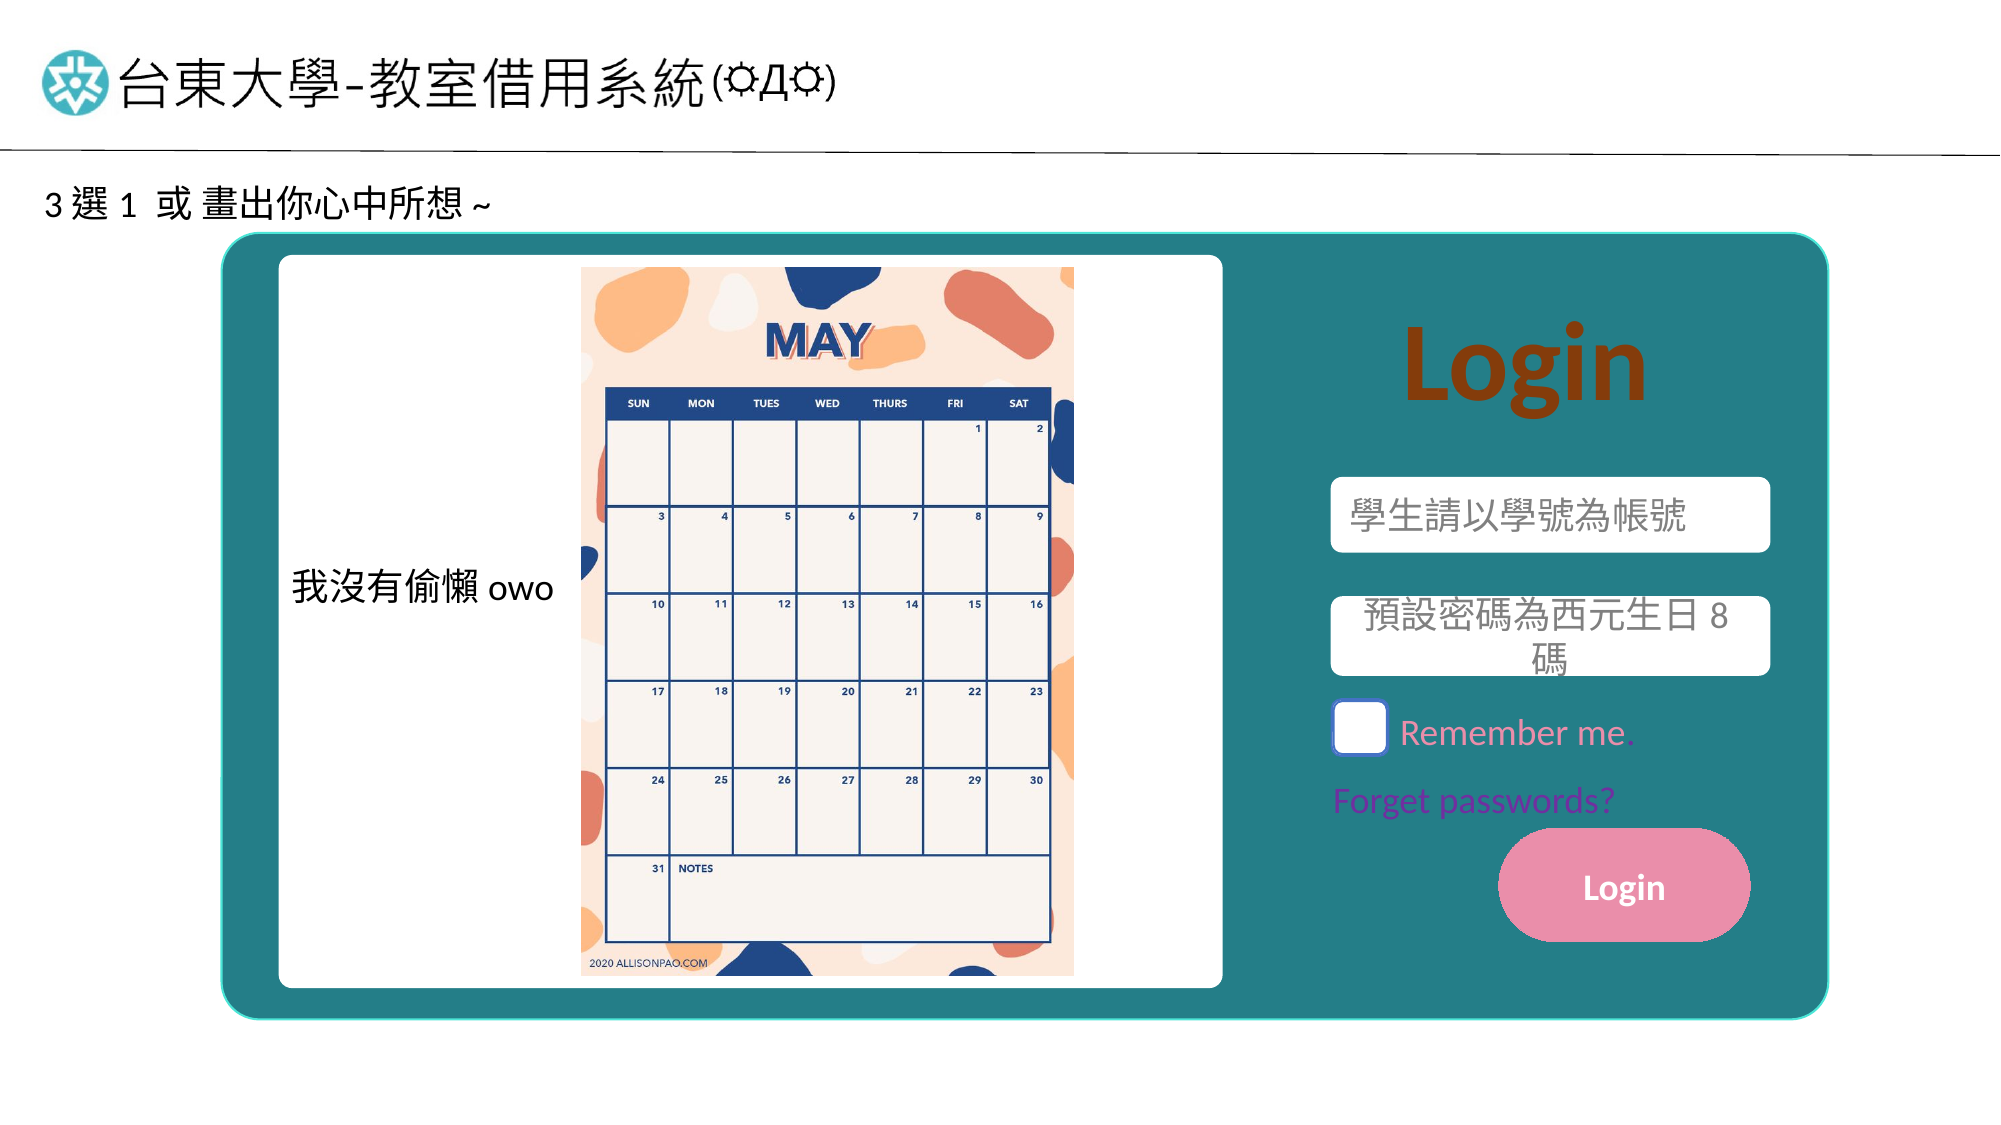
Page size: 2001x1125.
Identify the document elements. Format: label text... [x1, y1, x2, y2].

text_box 我 [278, 254, 1223, 989]
text_box 我沒有偷懶owo [276, 555, 569, 616]
text_box 預設密碼為西元生日8碼 [1330, 596, 1771, 676]
text_box 學生請以學號為帳號 [1330, 476, 1771, 553]
picture [20, 30, 850, 138]
text_box Login [1387, 281, 1676, 476]
text_box [1332, 699, 1385, 756]
text_box Forget passwords? [1318, 768, 1632, 828]
text_box Login [220, 231, 1830, 1021]
text_box 3選1 或 畫出你心中所想~ [29, 172, 506, 233]
text_box Remember me. [1385, 700, 1651, 761]
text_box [0, 149, 2000, 156]
text_box Login [1498, 828, 1751, 942]
picture [581, 267, 1074, 976]
